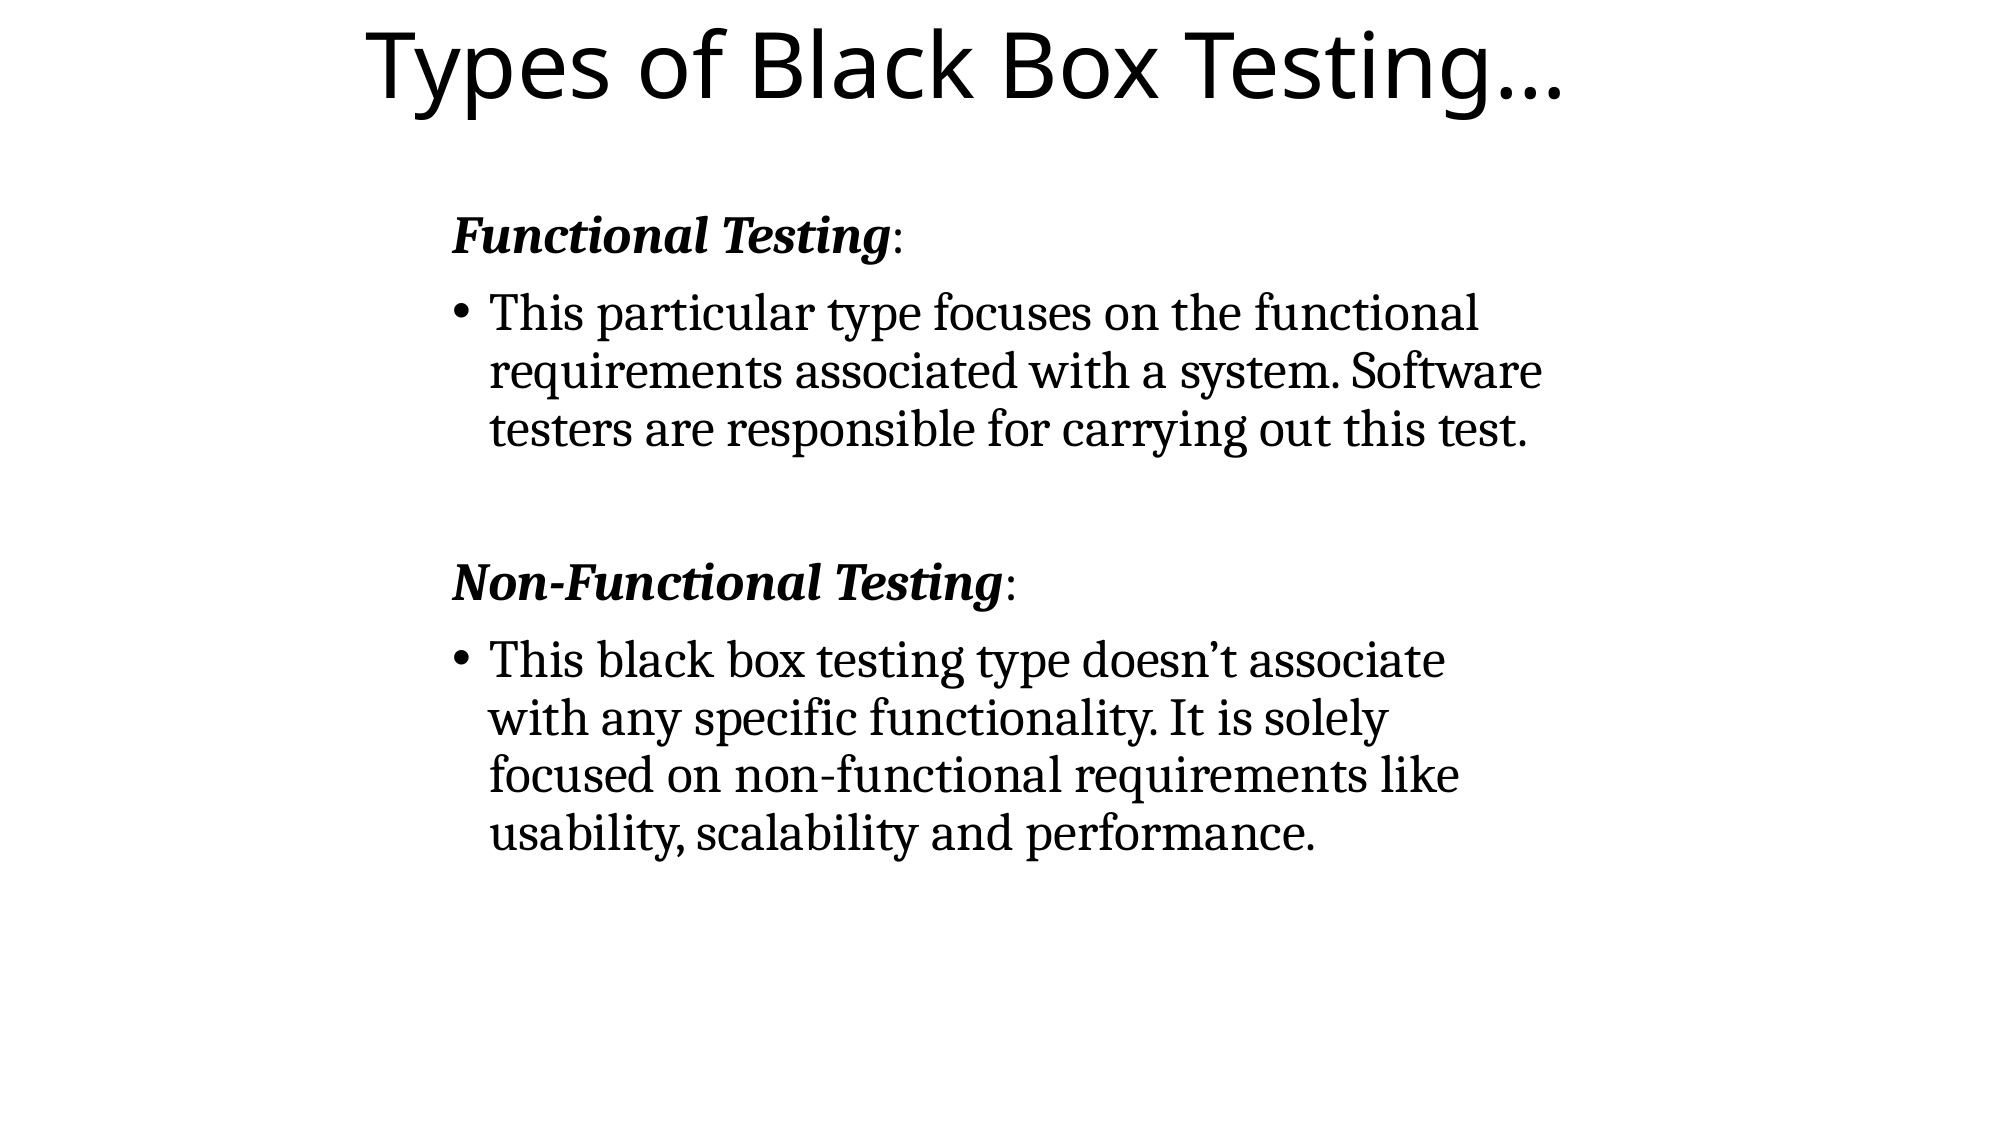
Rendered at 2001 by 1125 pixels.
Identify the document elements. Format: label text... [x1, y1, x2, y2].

title Types of Black Box Testing… [350, 0, 1613, 138]
list Functional Testing: This particular type focuses on the functional requirements associated with a system. Software testers are responsible for carrying out this test. Non-Functional Testing: This black box testing type doesn’t associate with any specific functionality. It is solely focused on non-functional requirements like usability, scalability and performance. [437, 200, 1563, 938]
